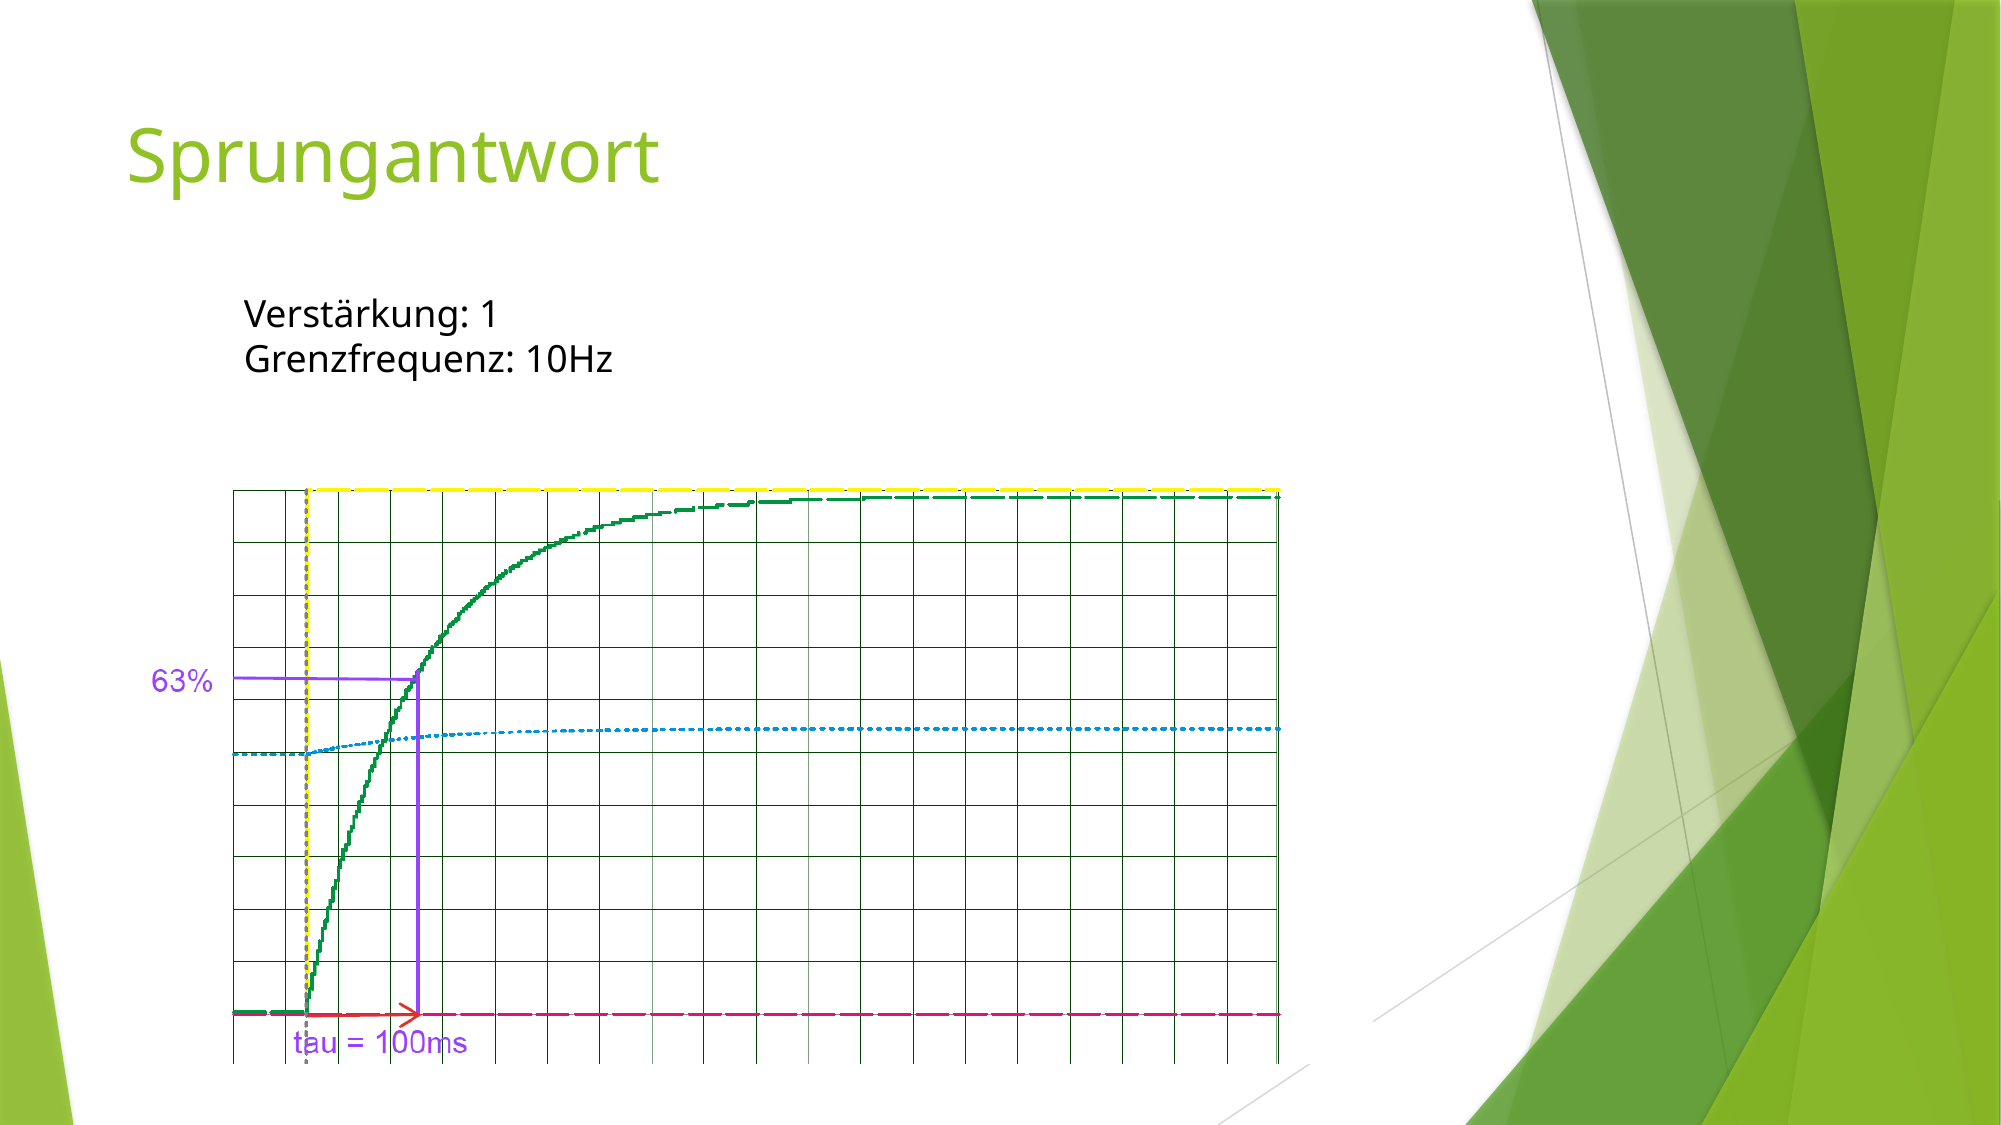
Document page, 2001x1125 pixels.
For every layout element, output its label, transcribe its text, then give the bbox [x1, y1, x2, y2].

text_box Verstärkung: 1 Grenzfrequenz: 10Hz [229, 282, 978, 388]
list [123, 462, 1374, 1064]
title Sprungantwort [111, 99, 1522, 317]
